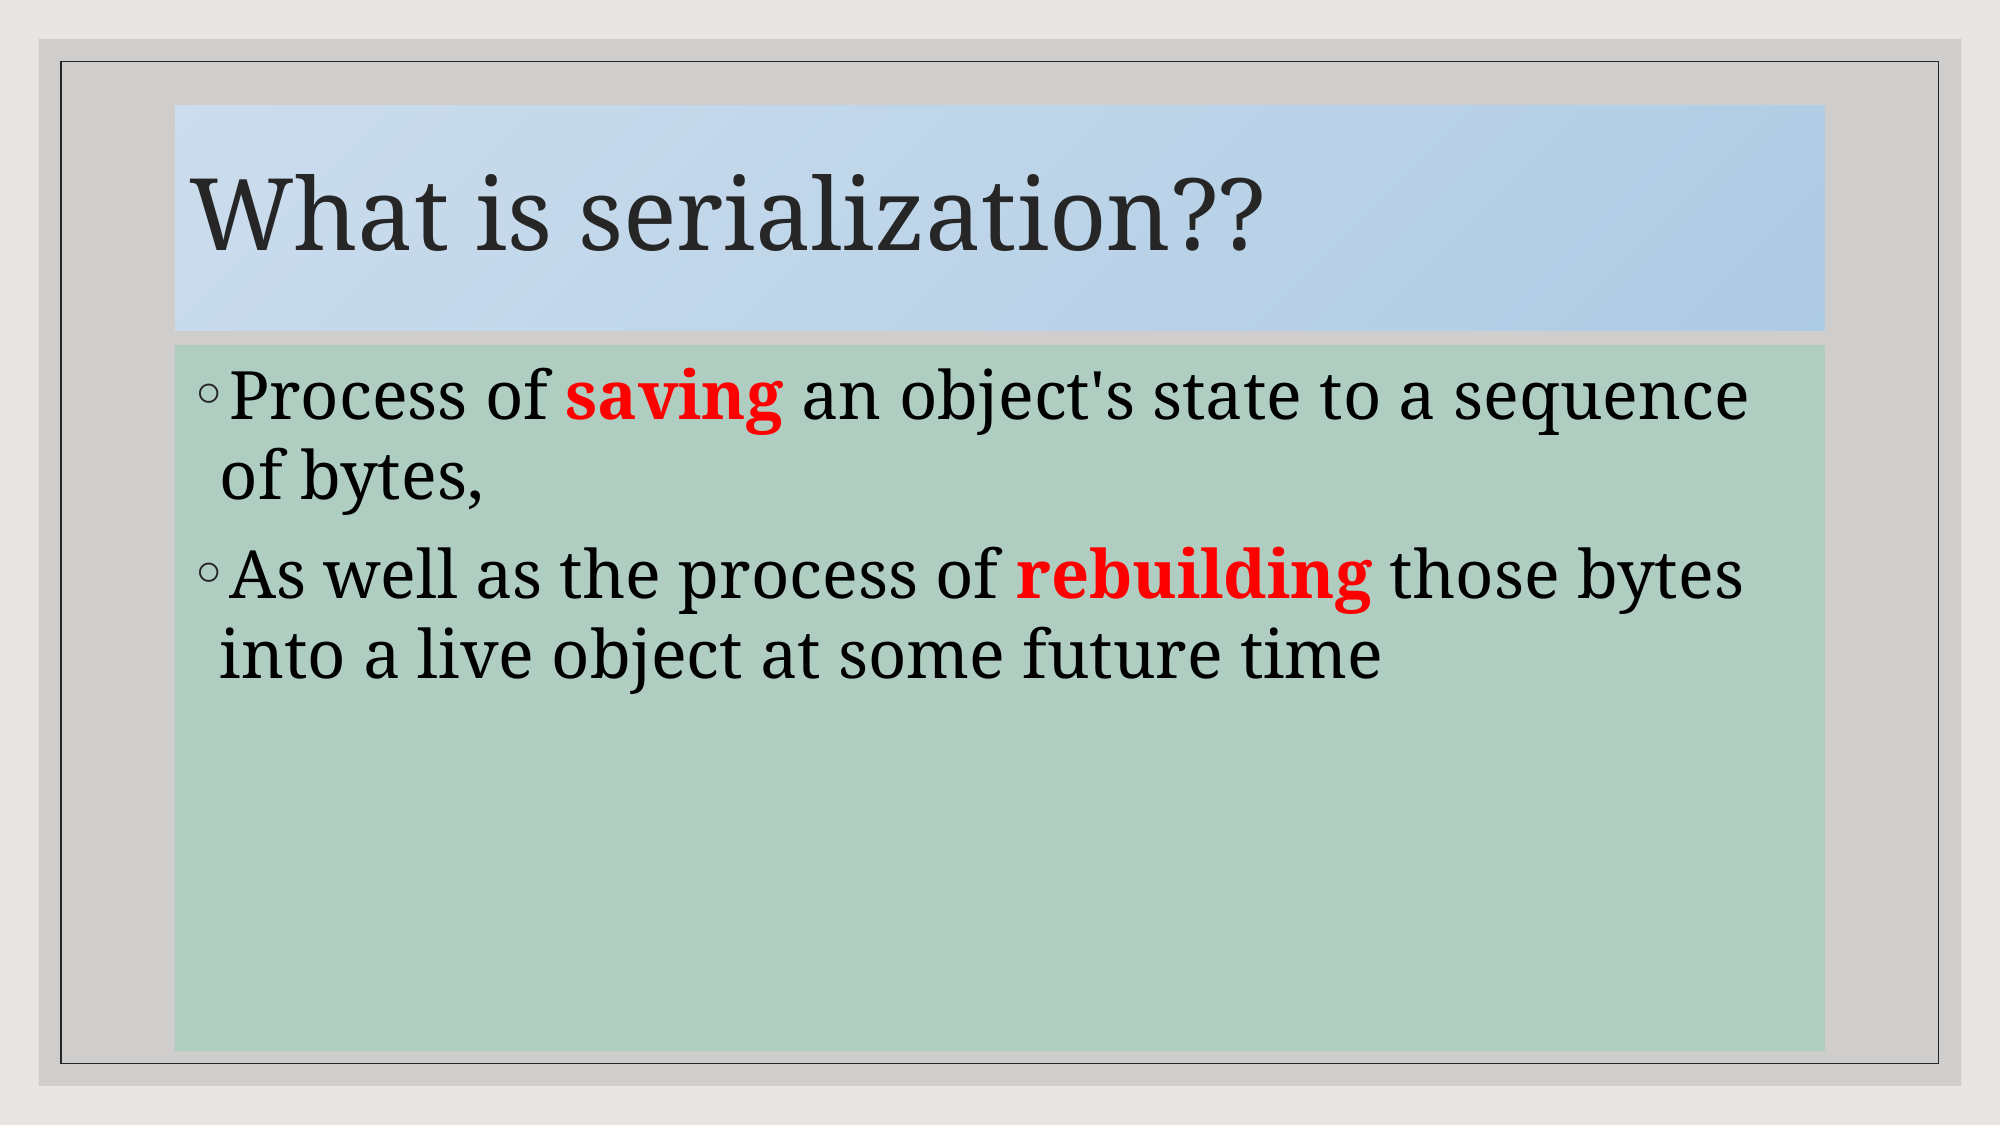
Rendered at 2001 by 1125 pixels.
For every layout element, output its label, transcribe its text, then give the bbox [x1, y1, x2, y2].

title What is serialization?? [174, 105, 1825, 331]
list Process of saving an object's state to a sequence of bytes, As well as the process of rebuilding those bytes into a live object at some future time [174, 345, 1825, 1052]
